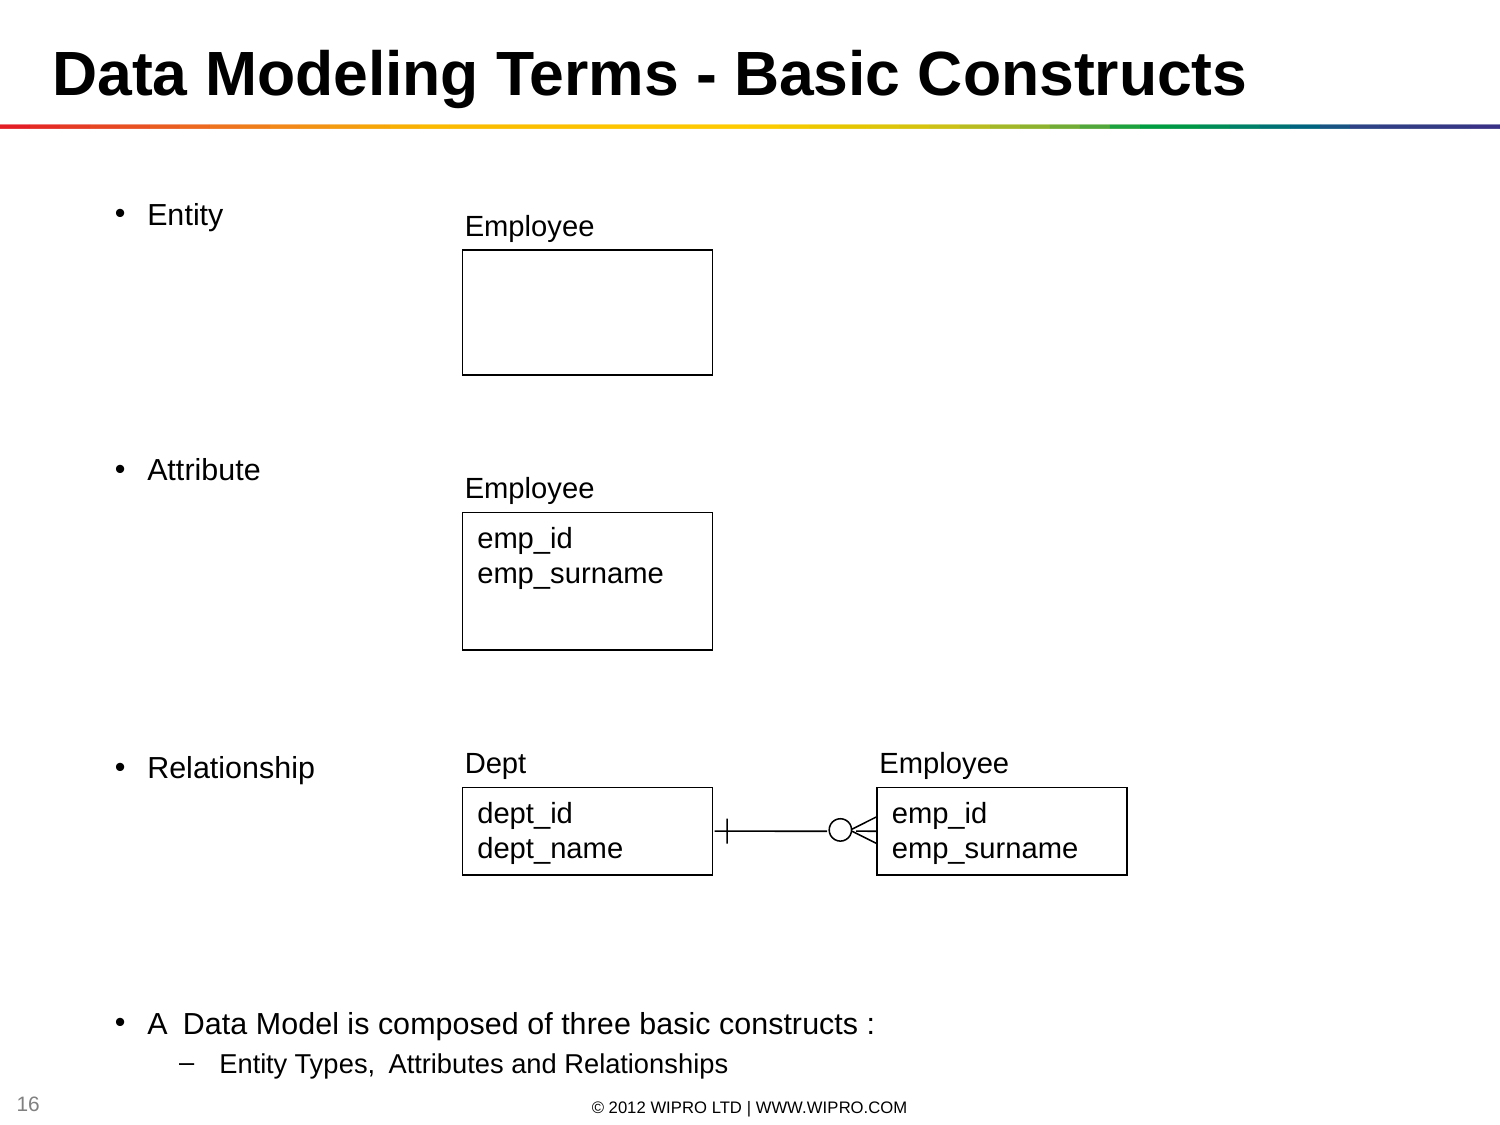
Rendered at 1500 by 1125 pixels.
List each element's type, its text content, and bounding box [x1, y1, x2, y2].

text_box Employee [864, 737, 1065, 788]
text_box [462, 249, 713, 375]
title Data Modeling Terms - Basic Constructs [37, 24, 1426, 117]
text_box emp_id emp_surname [877, 787, 1128, 875]
text_box Employee [450, 462, 650, 513]
list Entity Attribute Relationship A Data Model is composed of three basic constructs : Entity Types, Attributes and Relationships [99, 187, 1350, 1088]
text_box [714, 816, 878, 844]
text_box Employee [450, 199, 650, 250]
text_box Dept [450, 737, 650, 788]
text_box emp_id emp_surname [462, 512, 713, 650]
text_box dept_id dept_name [462, 787, 713, 875]
